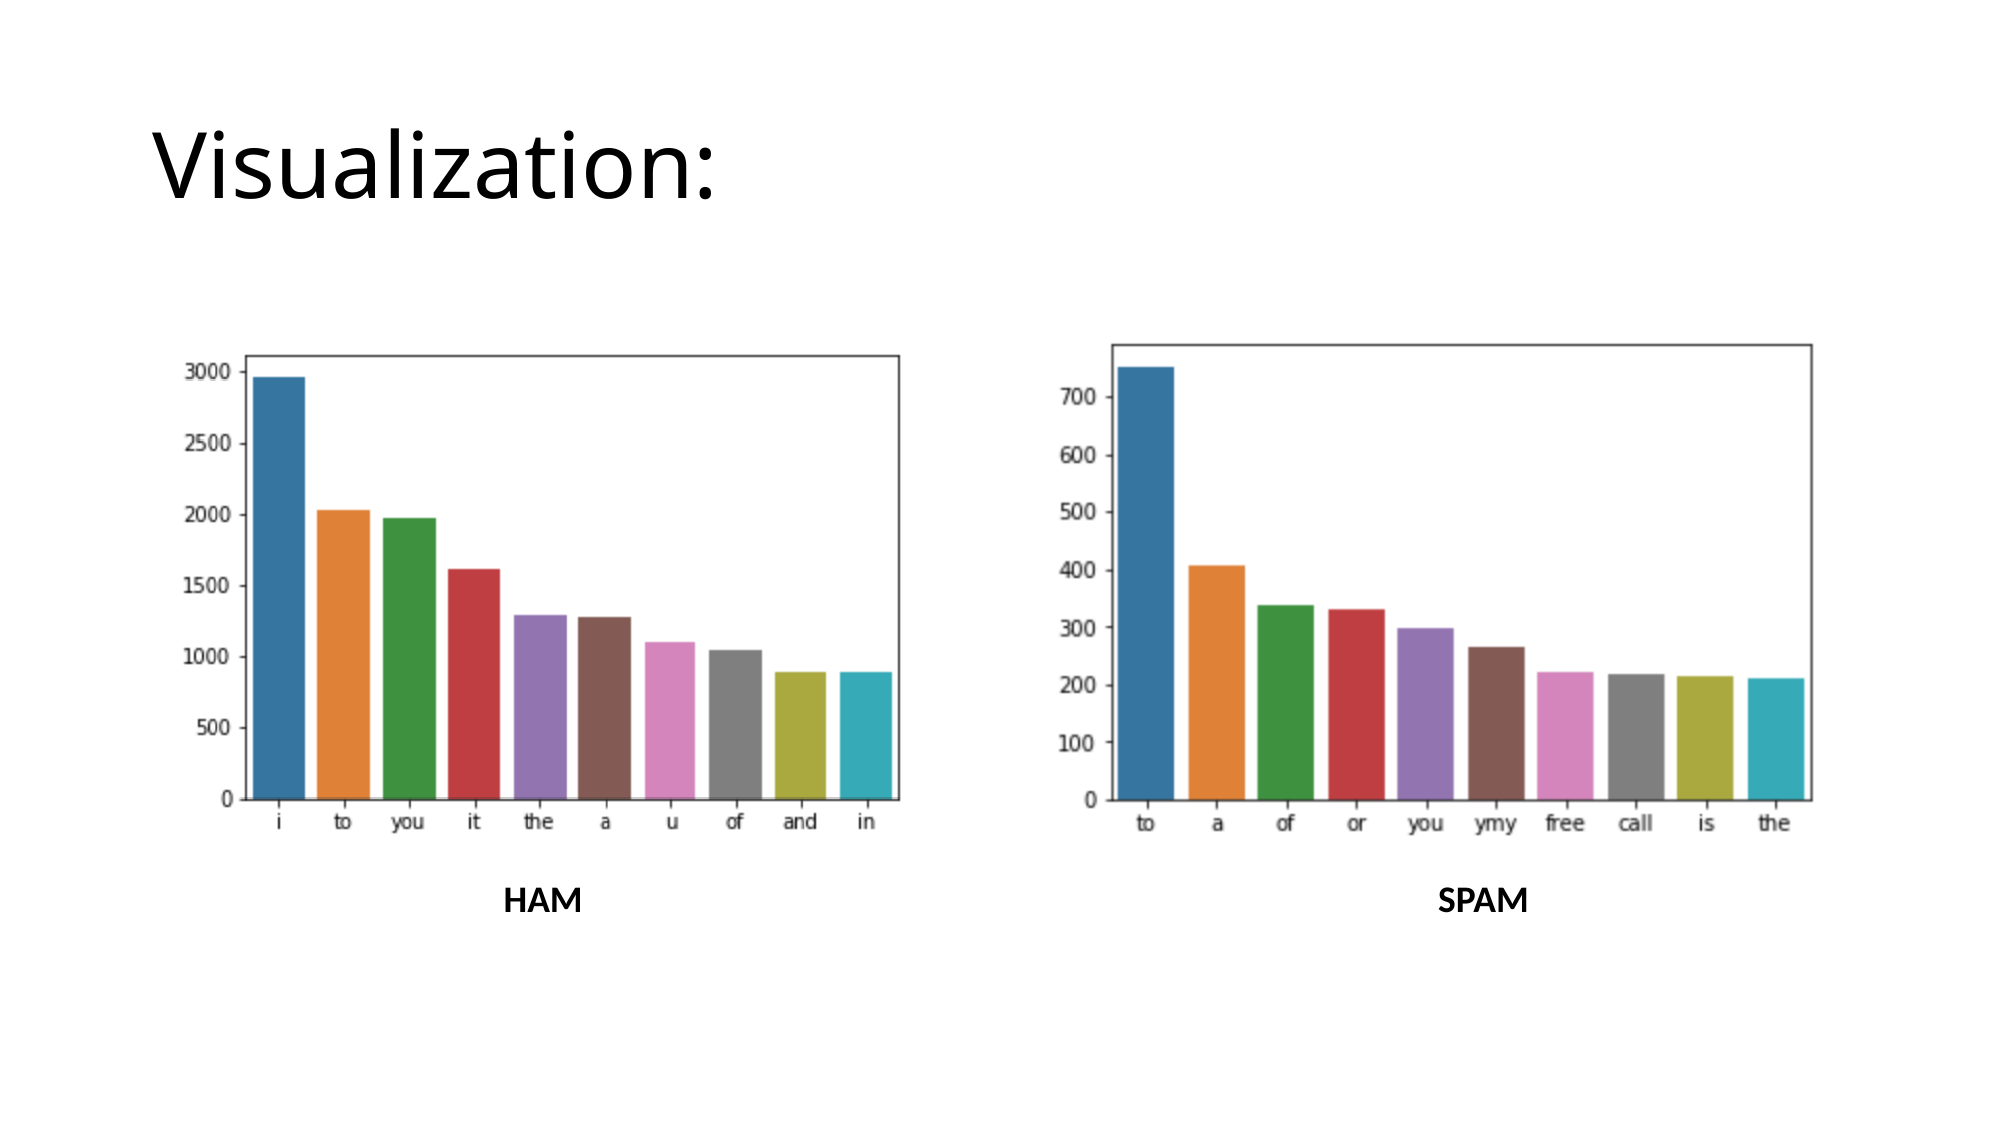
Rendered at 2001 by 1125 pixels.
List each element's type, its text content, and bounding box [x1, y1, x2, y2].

text_box HAM [488, 867, 598, 928]
title Visualization: [137, 59, 1863, 278]
text_box SPAM [1423, 867, 1544, 928]
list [137, 321, 999, 858]
picture [1028, 321, 1869, 858]
